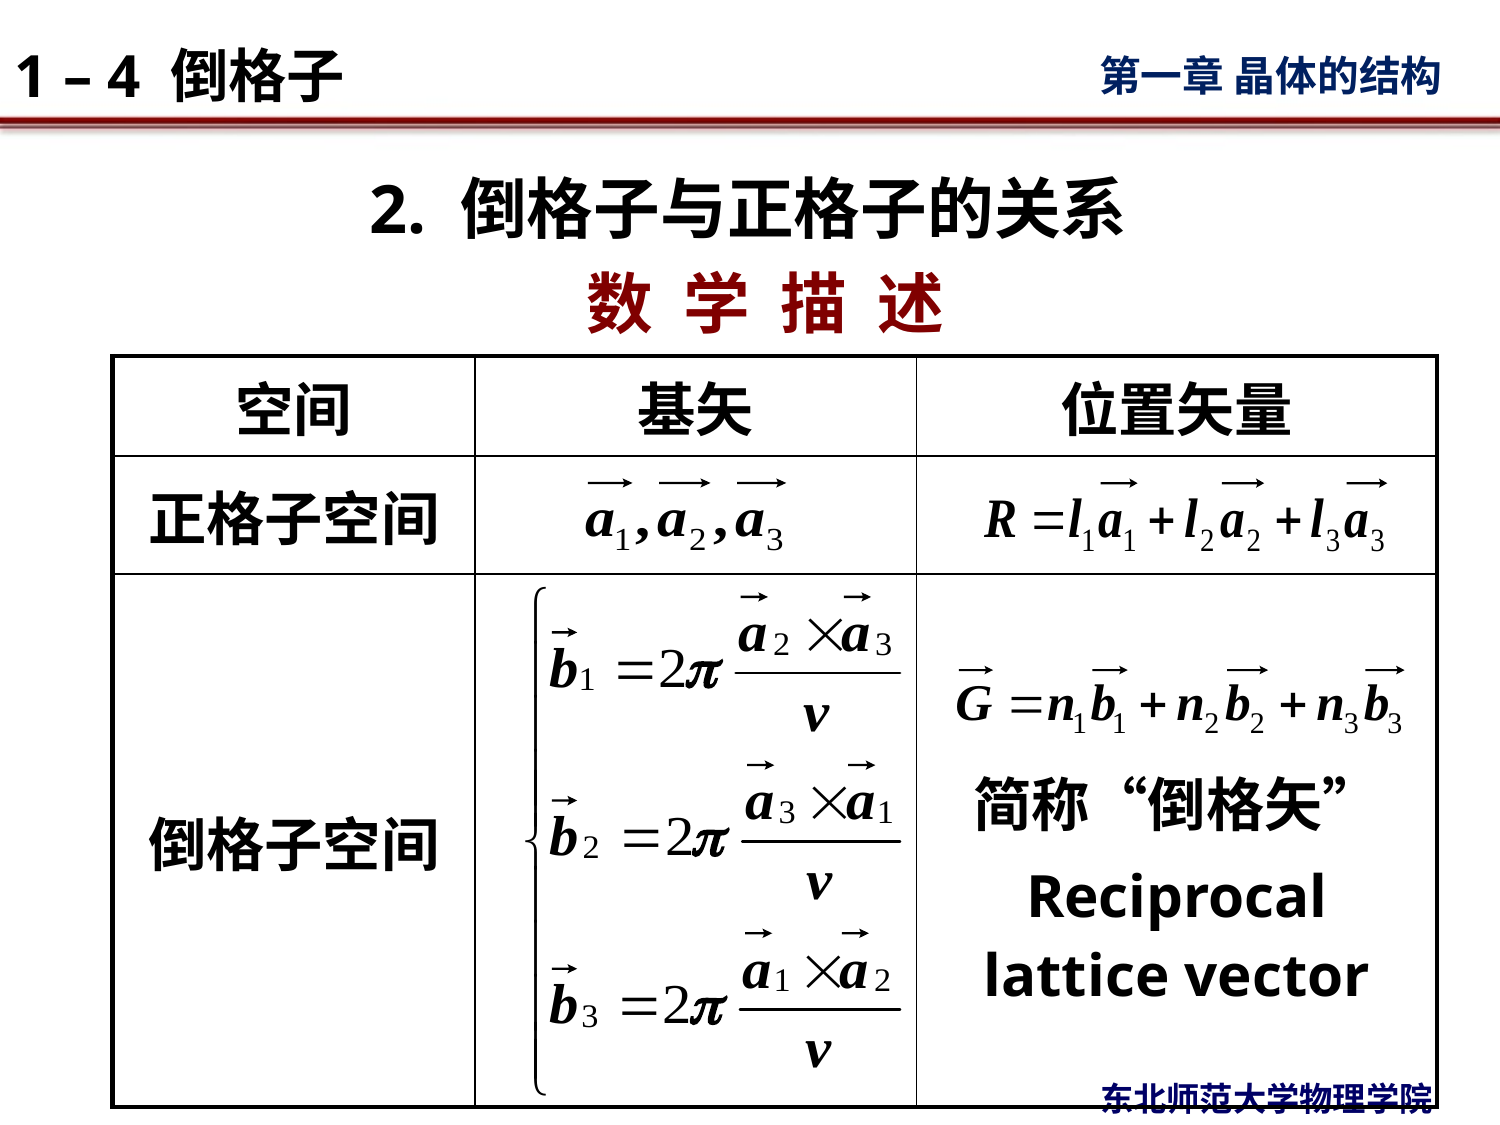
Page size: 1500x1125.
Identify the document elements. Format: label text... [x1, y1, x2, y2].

table_cell 简称“倒格矢” Reciprocal lattice vector [917, 575, 1435, 1105]
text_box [577, 467, 799, 565]
picture [0, 0, 1500, 254]
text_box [949, 655, 1414, 747]
title 2. 倒格子与正格子的关系 [72, 125, 1425, 254]
table_header 基矢 [476, 358, 916, 455]
picture [0, 350, 1500, 1125]
table_cell 正格子空间 [115, 457, 474, 573]
table_header 位置矢量 [917, 358, 1435, 455]
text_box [512, 573, 915, 1109]
table_cell [917, 457, 1435, 573]
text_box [974, 467, 1397, 566]
text_box 数 学 描 述 [0, 254, 1500, 350]
table_header 空间 [115, 358, 474, 455]
table_cell [476, 575, 509, 1105]
table_cell [476, 457, 916, 573]
table_cell 倒格子空间 [115, 575, 474, 1105]
